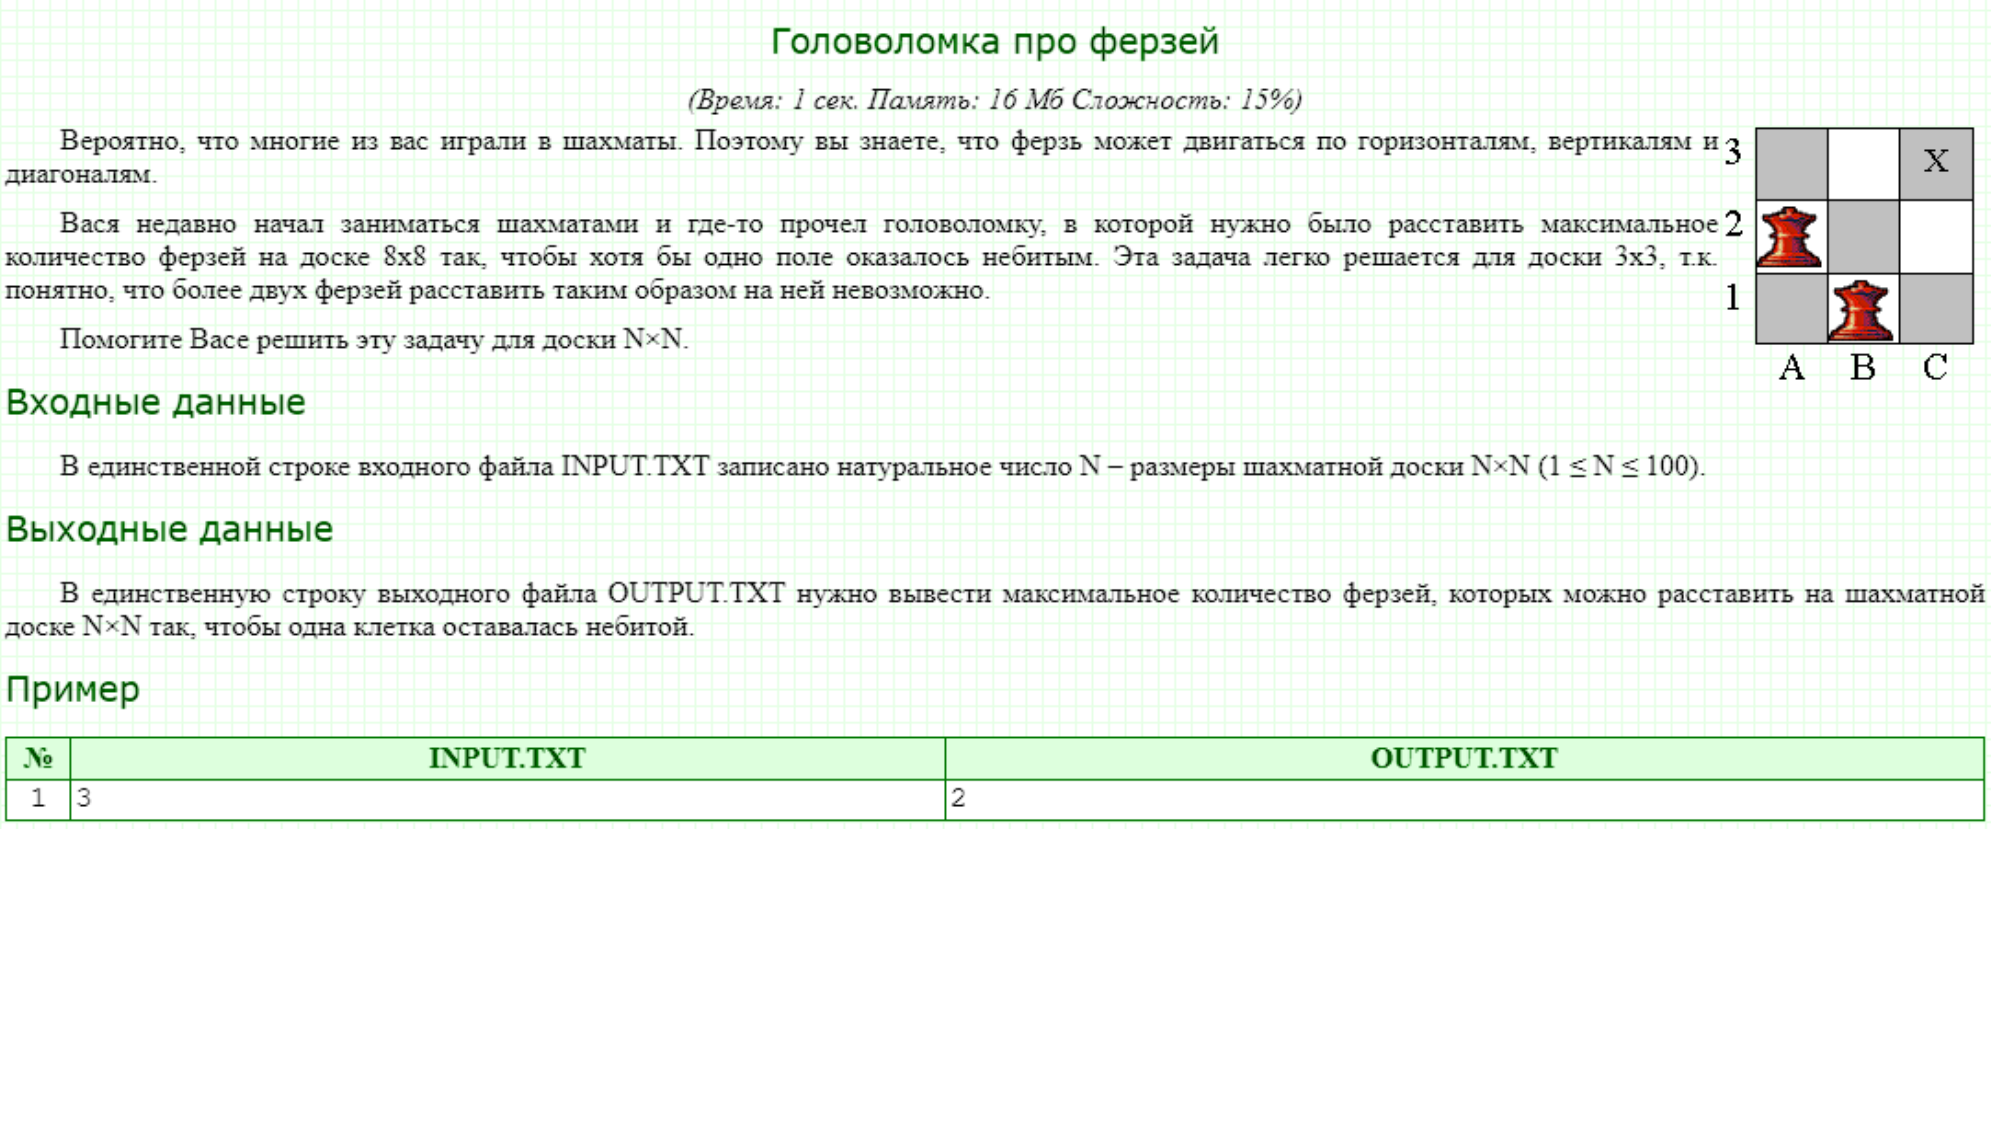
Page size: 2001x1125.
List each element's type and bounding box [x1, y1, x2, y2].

picture [0, 0, 1991, 830]
